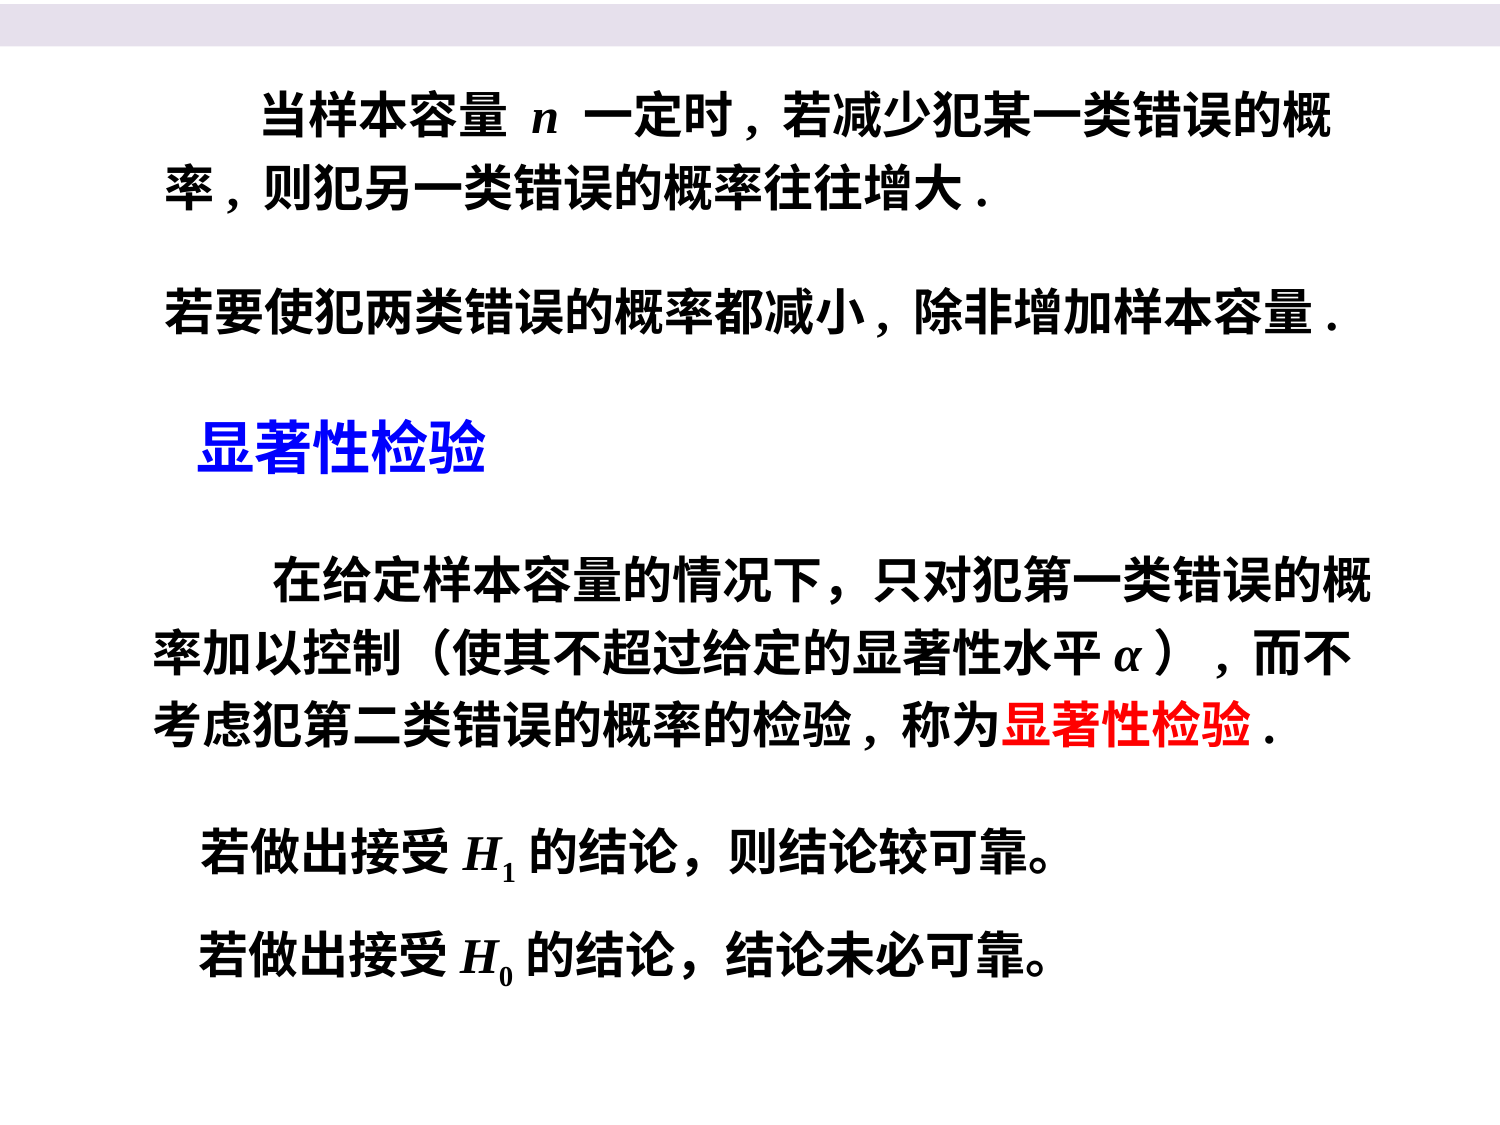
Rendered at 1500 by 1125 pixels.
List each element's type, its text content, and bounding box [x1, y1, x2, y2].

text_box 若要使犯两类错误的概率都减小, 除非增加样本容量. [149, 261, 1465, 348]
text_box 当样本容量 n 一定时, 若减少犯某一类错误的概率, 则犯另一类错误的概率往往增大. [150, 53, 1388, 224]
text_box 若做出接受H0的结论，结论未必可靠。 [183, 916, 1061, 1000]
text_box 显著性检验 [150, 395, 1075, 491]
text_box 若做出接受H1的结论，则结论较可靠。 [186, 812, 1064, 896]
text_box 在给定样本容量的情况下，只对犯第一类错误的概率加以控制（使其不超过给定的显著性水平α）, 而不考虑犯第二类错误的概率的检验, 称为显著性检验. [137, 518, 1388, 762]
